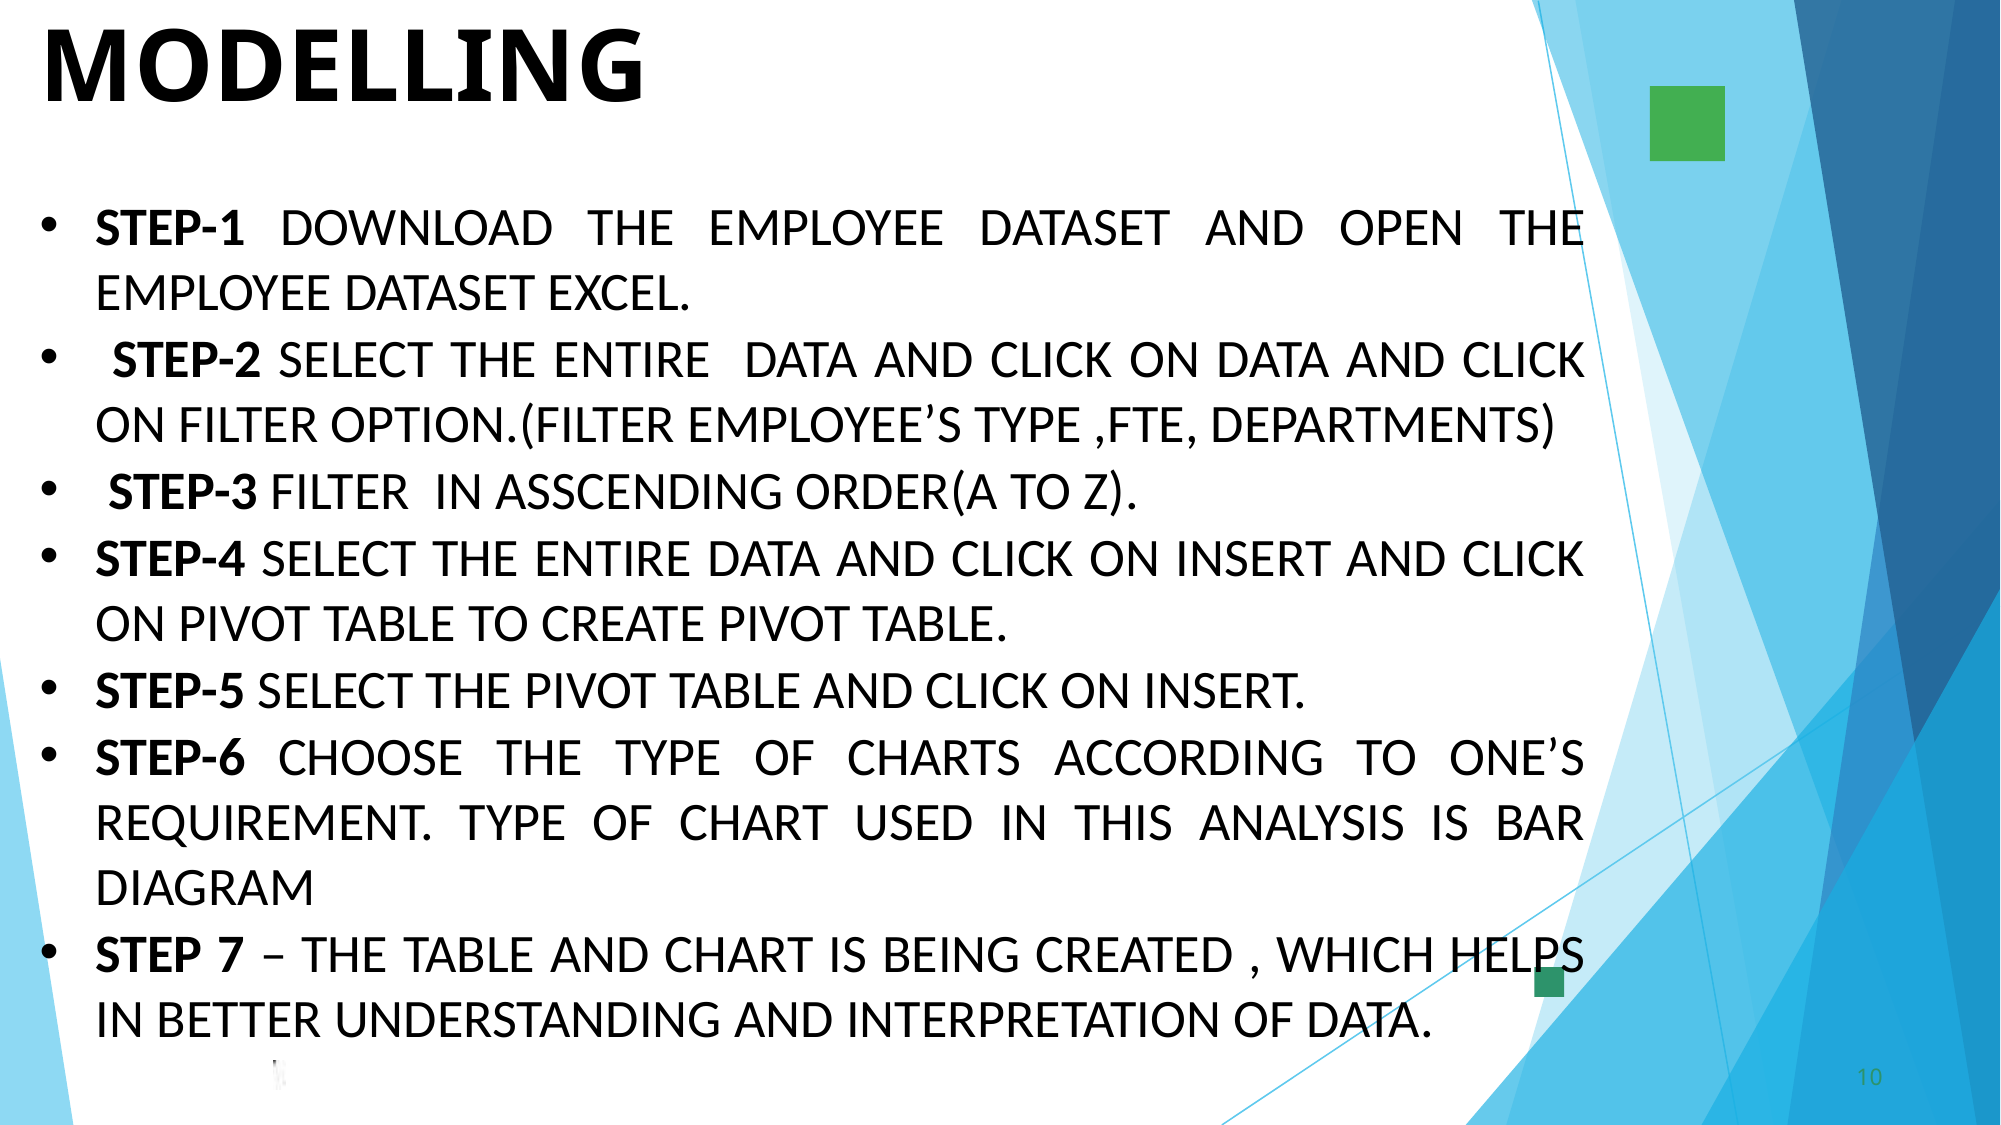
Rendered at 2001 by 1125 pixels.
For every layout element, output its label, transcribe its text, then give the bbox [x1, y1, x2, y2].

picture [273, 1060, 287, 1091]
text_box MODELLING STEP-1 DOWNLOAD THE EMPLOYEE DATASET AND OPEN THE EMPLOYEE DATASET EXCEL. STEP-2 SELECT THE ENTIRE DATA AND CLICK ON DATA AND CLICK ON FILTER OPTION.(FILTER EMPLOYEE’S TYPE ,FTE, DEPARTMENTS) STEP-3 FILTER IN ASSCENDING ORDER(A TO Z). STEP-4 SELECT THE ENTIRE DATA AND CLICK ON INSERT AND CLICK ON PIVOT TABLE TO CREATE PIVOT TABLE. STEP-5 SELECT THE PIVOT TABLE AND CLICK ON INSERT. STEP-6 CHOOSE THE TYPE OF CHARTS ACCORDING TO ONE’S REQUIREMENT. TYPE OF CHART USED IN THIS ANALYSIS IS BAR DIAGRAM STEP 7 – THE TABLE AND CHART IS BEING CREATED , WHICH HELPS IN BETTER UNDERSTANDING AND INTERPRETATION OF DATA. [37, 0, 1588, 1111]
text_box [1649, 86, 1725, 162]
text_box 10 [1849, 1061, 1888, 1095]
